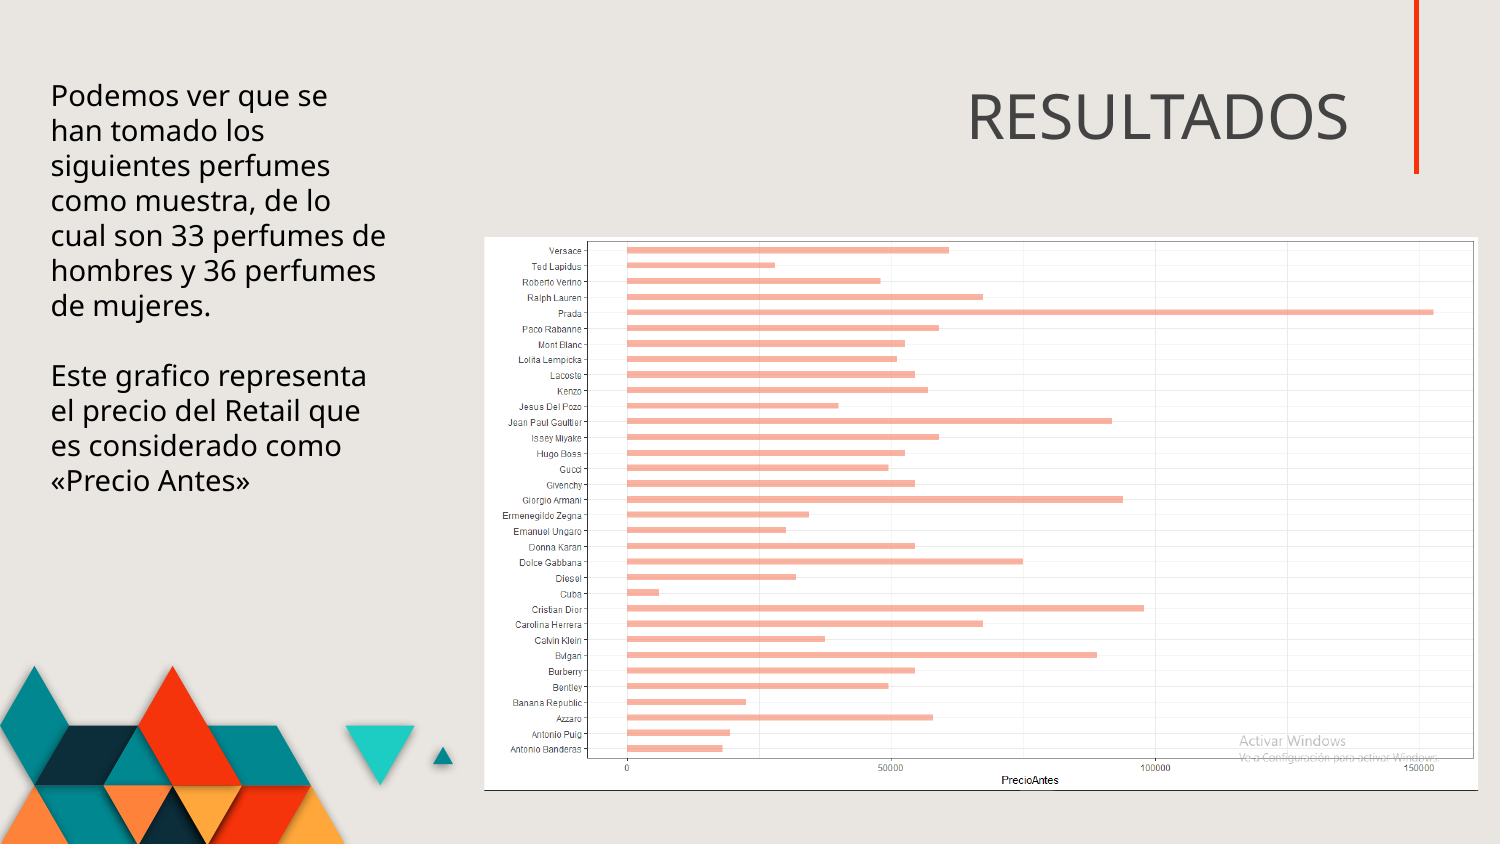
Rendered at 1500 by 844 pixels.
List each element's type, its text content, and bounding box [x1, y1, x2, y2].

title RESULTADOS [402, 72, 1366, 167]
text_box Podemos ver que se han tomado los siguientes perfumes como muestra, de lo cual son 33 perfumes de hombres y 36 perfumes de mujeres. Este grafico representa el precio del Retail que es considerado como «Precio Antes» [35, 70, 402, 505]
picture [484, 237, 1479, 791]
